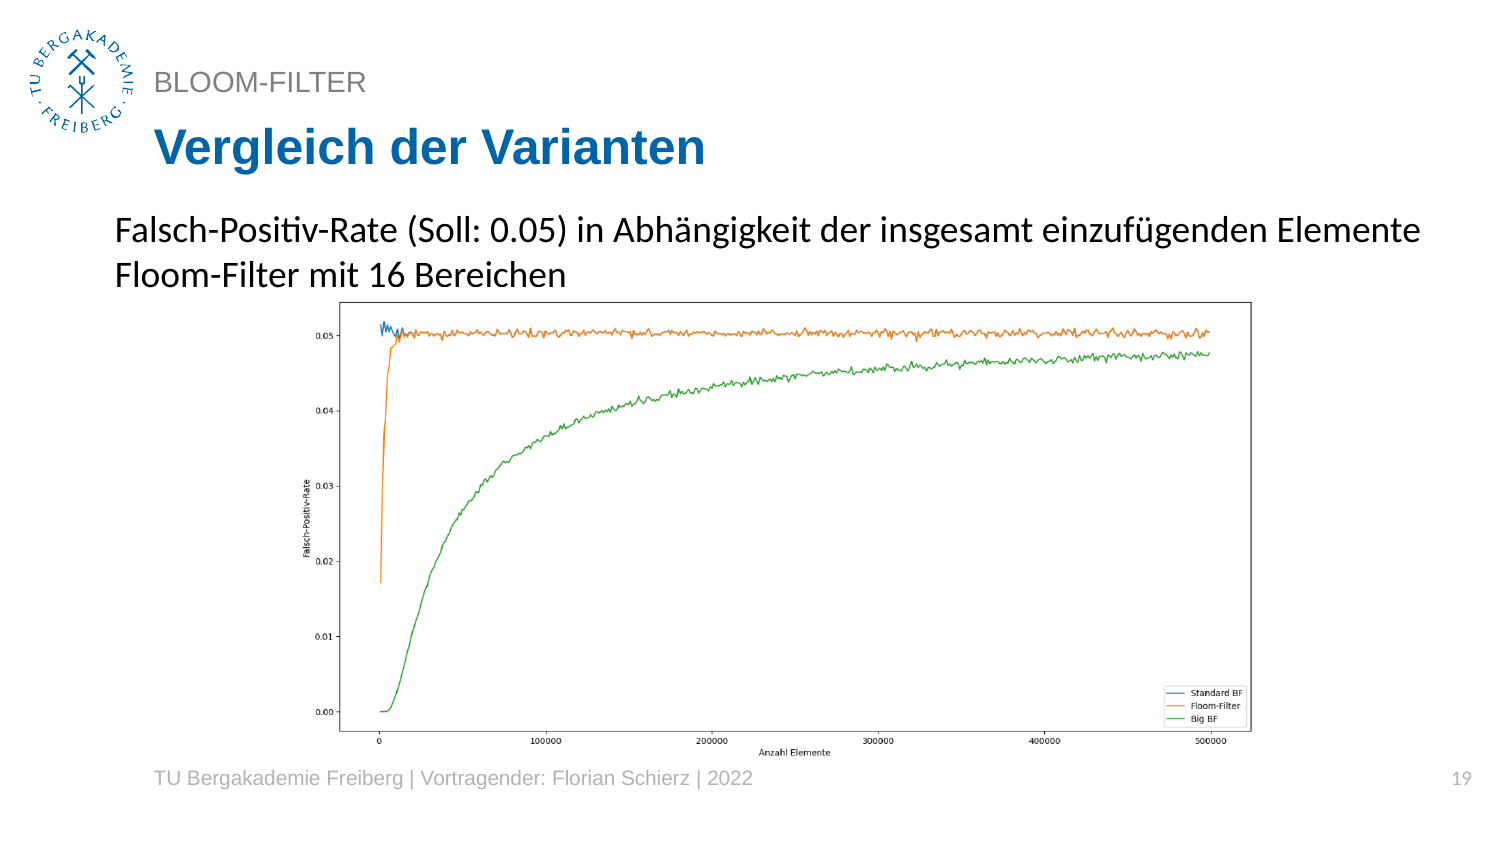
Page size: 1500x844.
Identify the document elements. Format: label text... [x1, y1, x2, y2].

footer TU Bergakademie Freiberg | Vortragender: Florian Schierz | 2022 [153, 764, 1353, 824]
picture [288, 287, 1271, 764]
title BLOOM-FILTER [153, 29, 1353, 114]
text_box Falsch-Positiv-Rate (Soll: 0.05) in Abhängigkeit der insgesamt einzufügenden Elemente Floom-Filter mit 16 Bereichen [100, 197, 1459, 303]
list Vergleich der Varianten [153, 114, 1353, 186]
slide_number 19 [1352, 764, 1473, 825]
